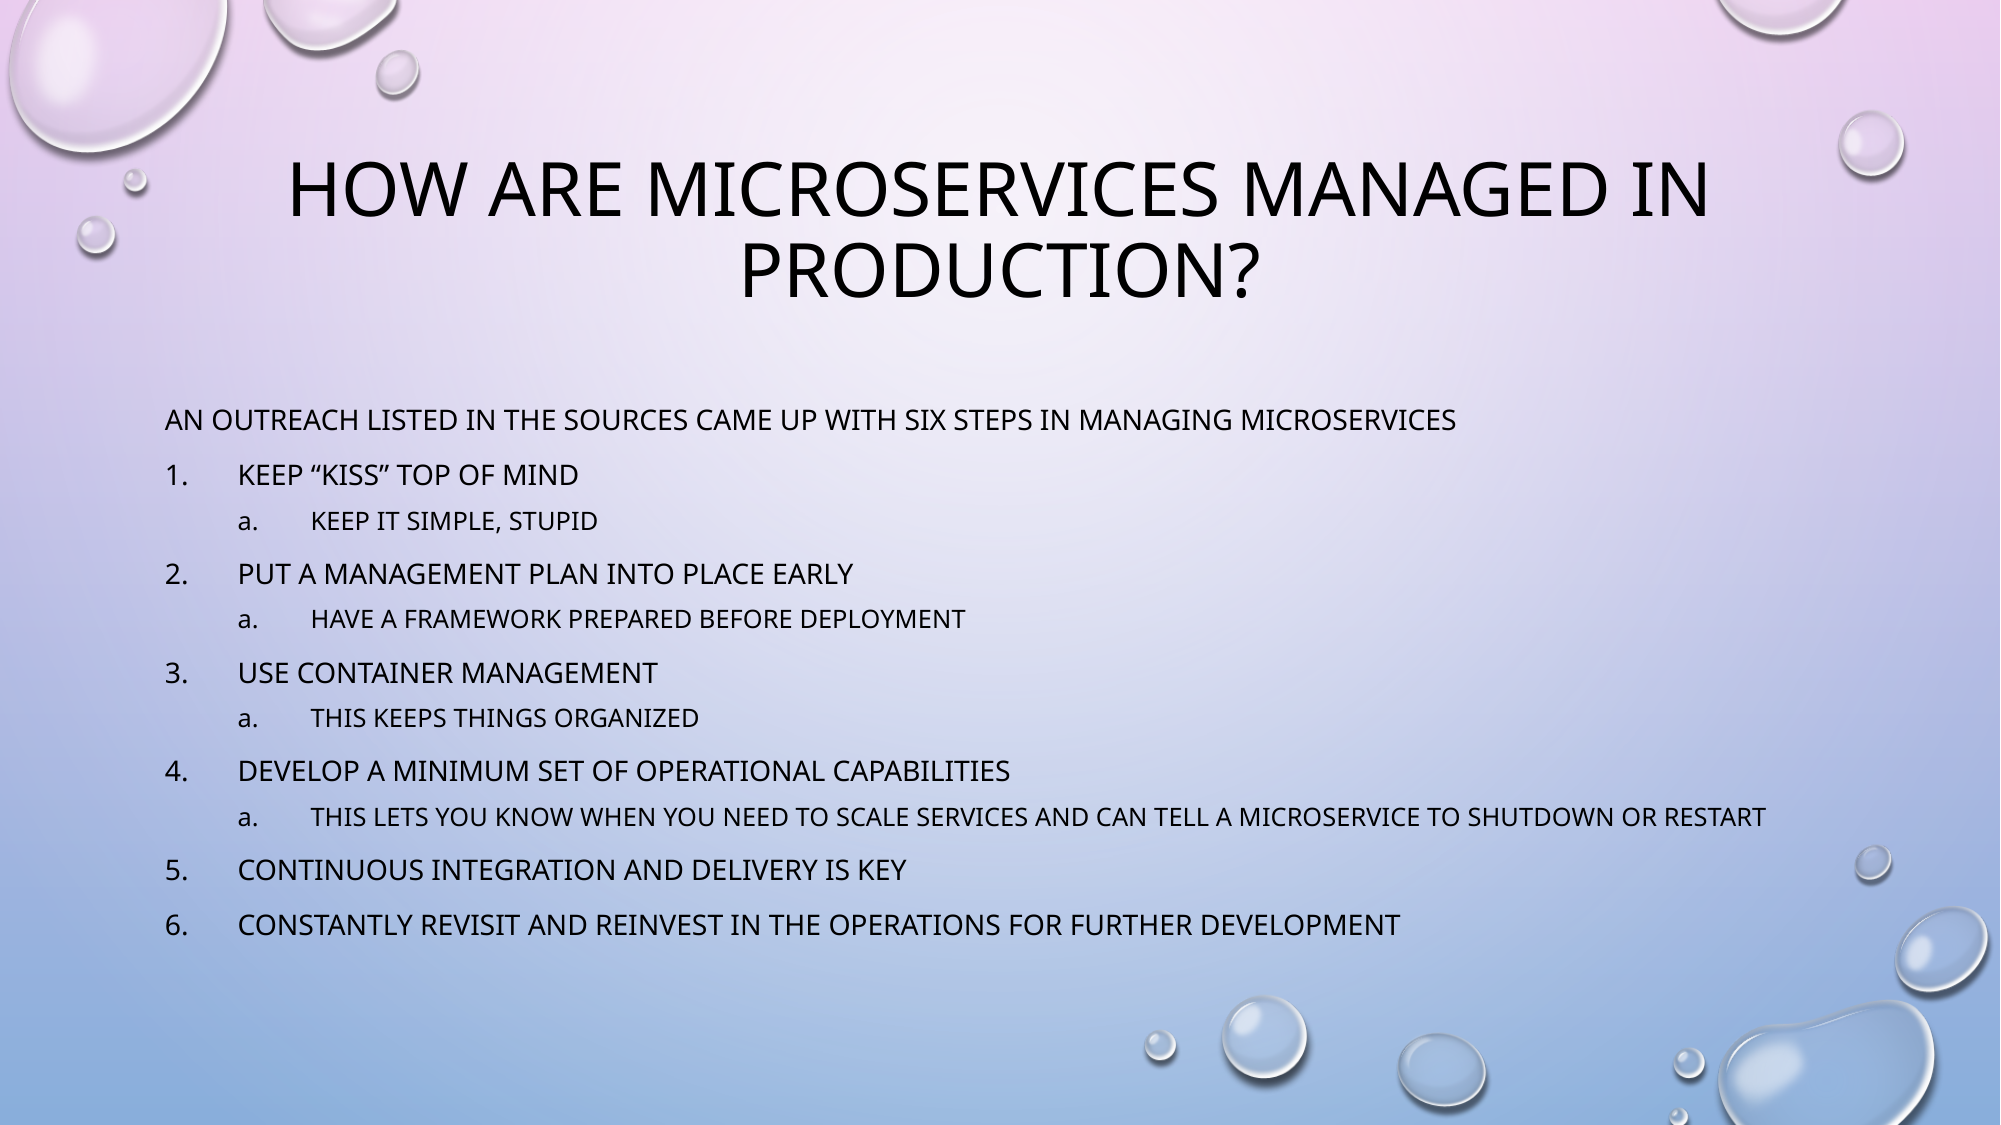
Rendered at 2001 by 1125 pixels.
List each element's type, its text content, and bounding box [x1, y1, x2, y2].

list An outreach listed in the sources came up with six steps in managing microservices Keep “KISS” top of mind Keep it simple, stupid Put a management plan into place early Have a framework prepared before deployment Use container management This keeps things organized Develop a minimum set of operational capabilities This lets you know when you need to scale services and can tell a microservice to shutdown or restart Continuous Integration and delivery is key Constantly revisit and reinvest in the operations for further development [149, 388, 1850, 950]
title How are microservices managed in production? [149, 101, 1851, 364]
picture [0, 0, 2000, 1125]
